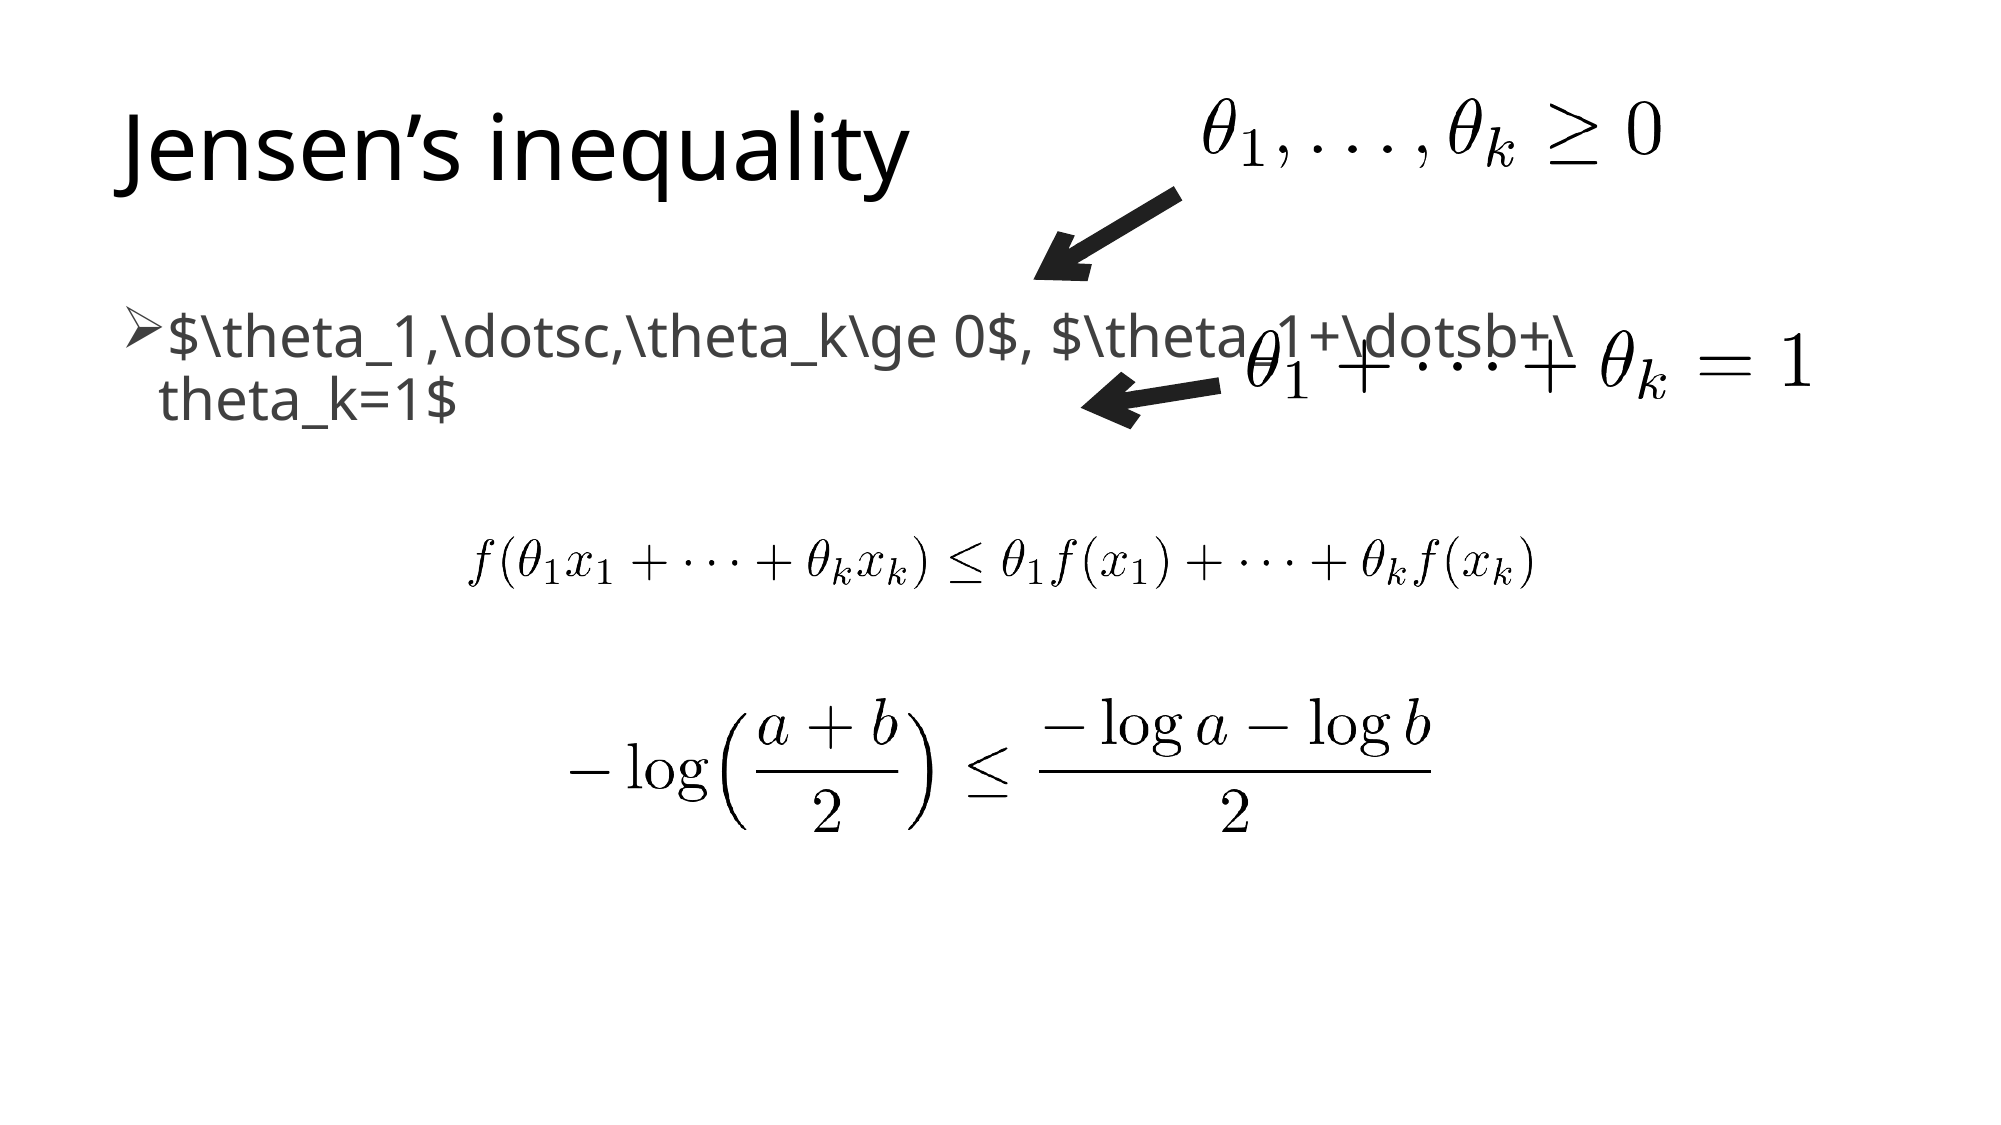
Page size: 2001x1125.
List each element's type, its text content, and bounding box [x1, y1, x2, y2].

list $\theta_1,\dotsc,\theta_k\ge 0$, $\theta_1+\dotsb+\theta_k=1$ [106, 299, 1832, 1014]
picture [1247, 330, 1810, 399]
title Jensen’s inequality [106, 42, 1832, 260]
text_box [1080, 385, 1220, 408]
picture [1203, 98, 1661, 168]
picture [569, 698, 1431, 832]
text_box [1033, 193, 1179, 280]
picture [468, 536, 1532, 589]
